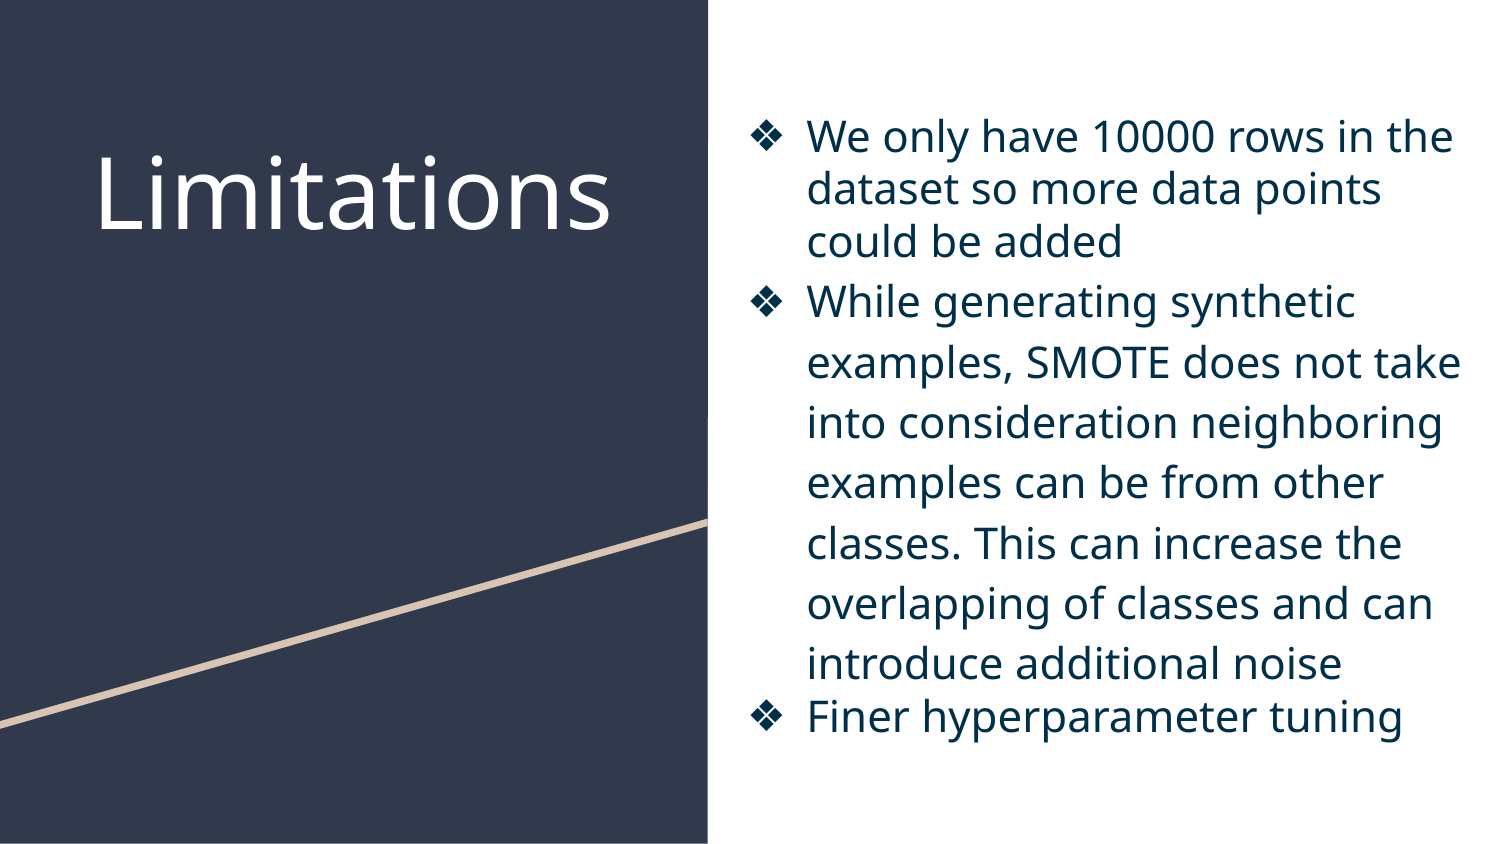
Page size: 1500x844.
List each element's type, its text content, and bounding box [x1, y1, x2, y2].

list We only have 10000 rows in the dataset so more data points could be added While generating synthetic examples, SMOTE does not take into consideration neighboring examples can be from other classes. This can increase the overlapping of classes and can introduce additional noise Finer hyperparameter tuning [716, 16, 1487, 823]
title Limitations [0, 114, 707, 246]
